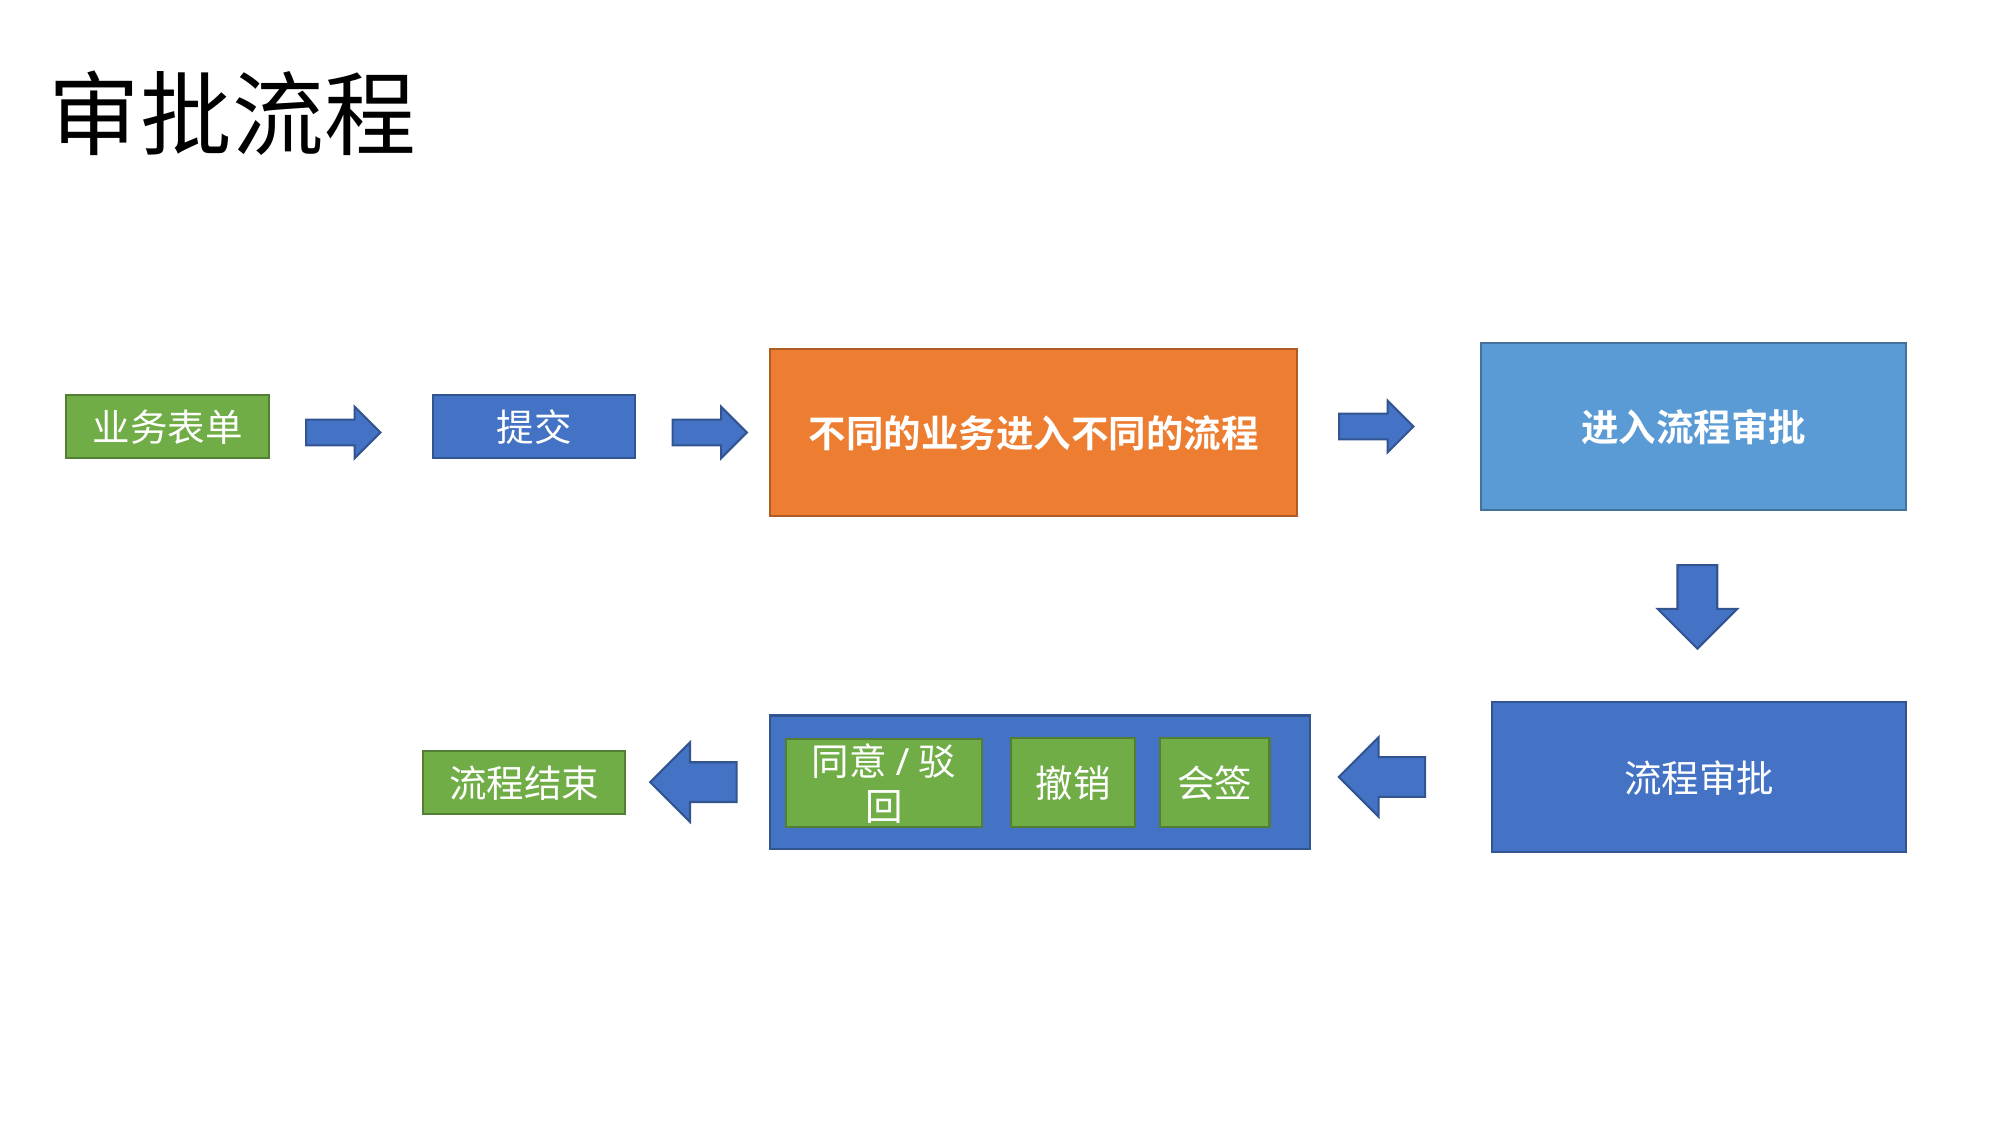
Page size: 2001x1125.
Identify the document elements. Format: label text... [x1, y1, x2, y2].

text_box [1655, 564, 1740, 651]
title 审批流程 [33, 9, 1759, 228]
text_box [1338, 398, 1415, 455]
text_box 业务表单 [65, 394, 270, 459]
text_box 不同的业务进入不同的流程 [769, 348, 1298, 517]
text_box [305, 404, 382, 461]
text_box 进入流程审批 [1480, 342, 1907, 511]
text_box [1337, 734, 1427, 820]
text_box 撤销 [1010, 737, 1136, 828]
text_box 同意/驳回 [785, 738, 983, 828]
text_box [769, 714, 1311, 850]
text_box [671, 404, 749, 461]
text_box 流程审批 [1491, 701, 1907, 853]
text_box 会签 [1159, 737, 1271, 828]
text_box [648, 739, 738, 825]
text_box 提交 [432, 394, 636, 459]
text_box 流程结束 [422, 750, 626, 815]
